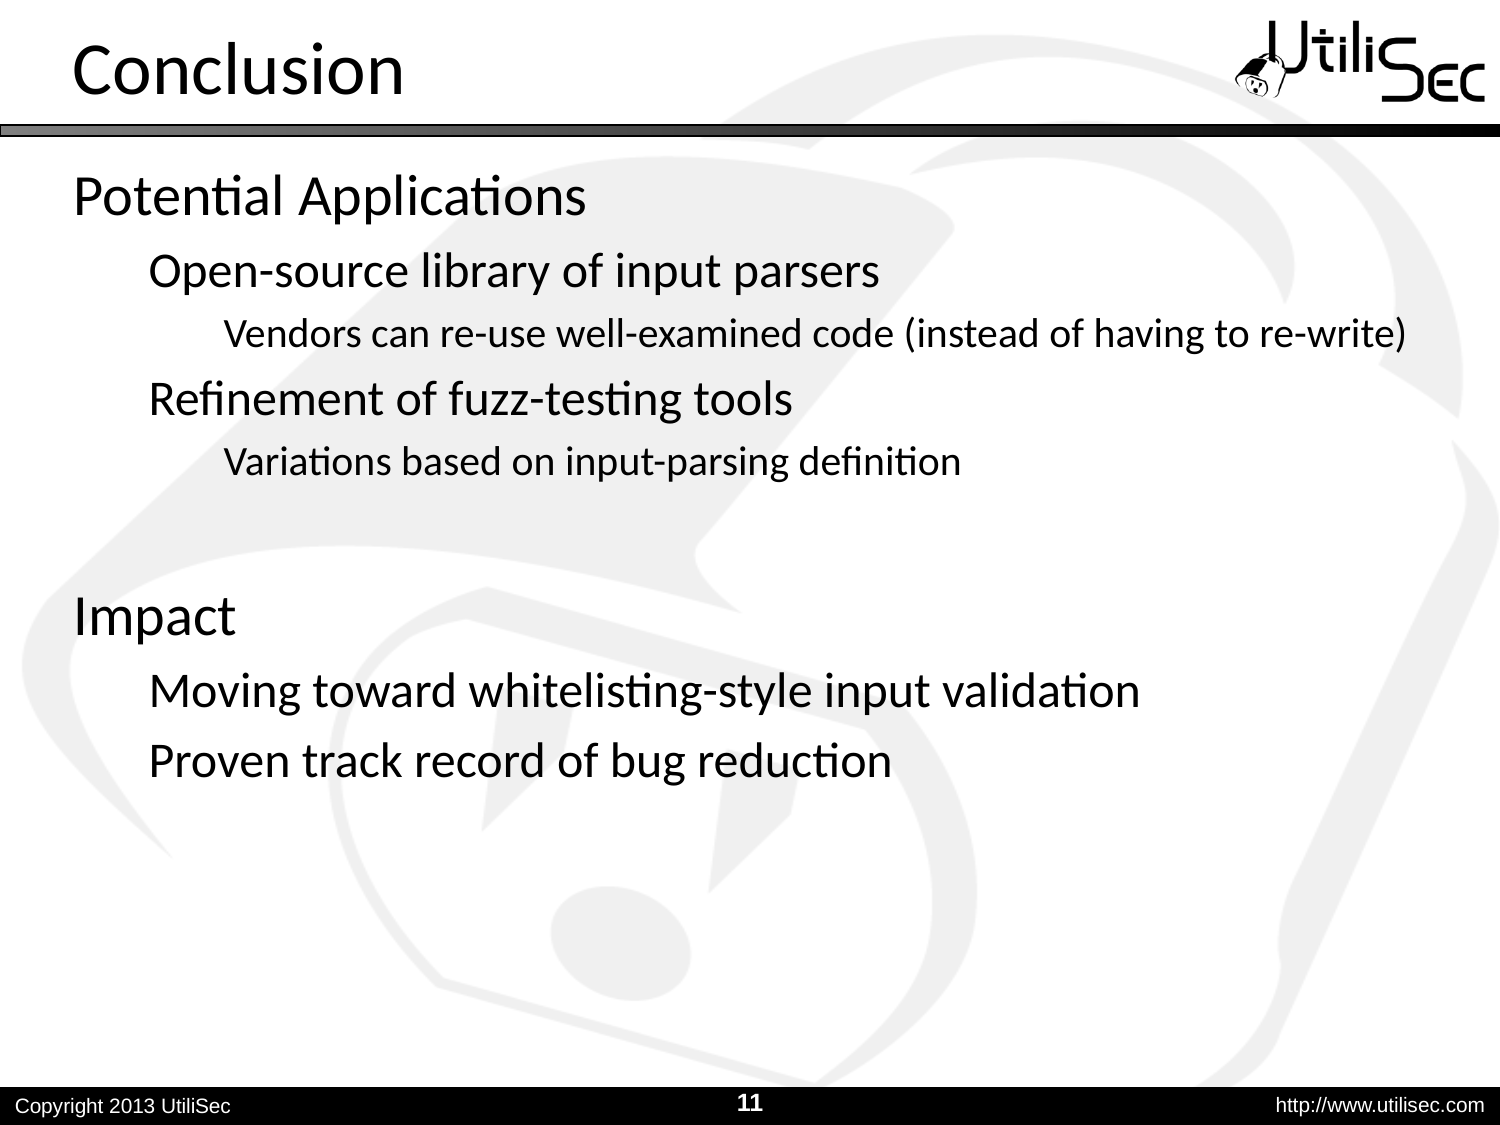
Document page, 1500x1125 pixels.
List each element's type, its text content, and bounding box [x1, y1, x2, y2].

list Potential Applications Open-source library of input parsers Vendors can re-use well-examined code (instead of having to re-write) Refinement of fuzz-testing tools Variations based on input-parsing definition Impact Moving toward whitelisting-style input validation Proven track record of bug reduction [58, 149, 1442, 1077]
title Conclusion [57, 23, 1200, 106]
picture [1234, 19, 1485, 102]
